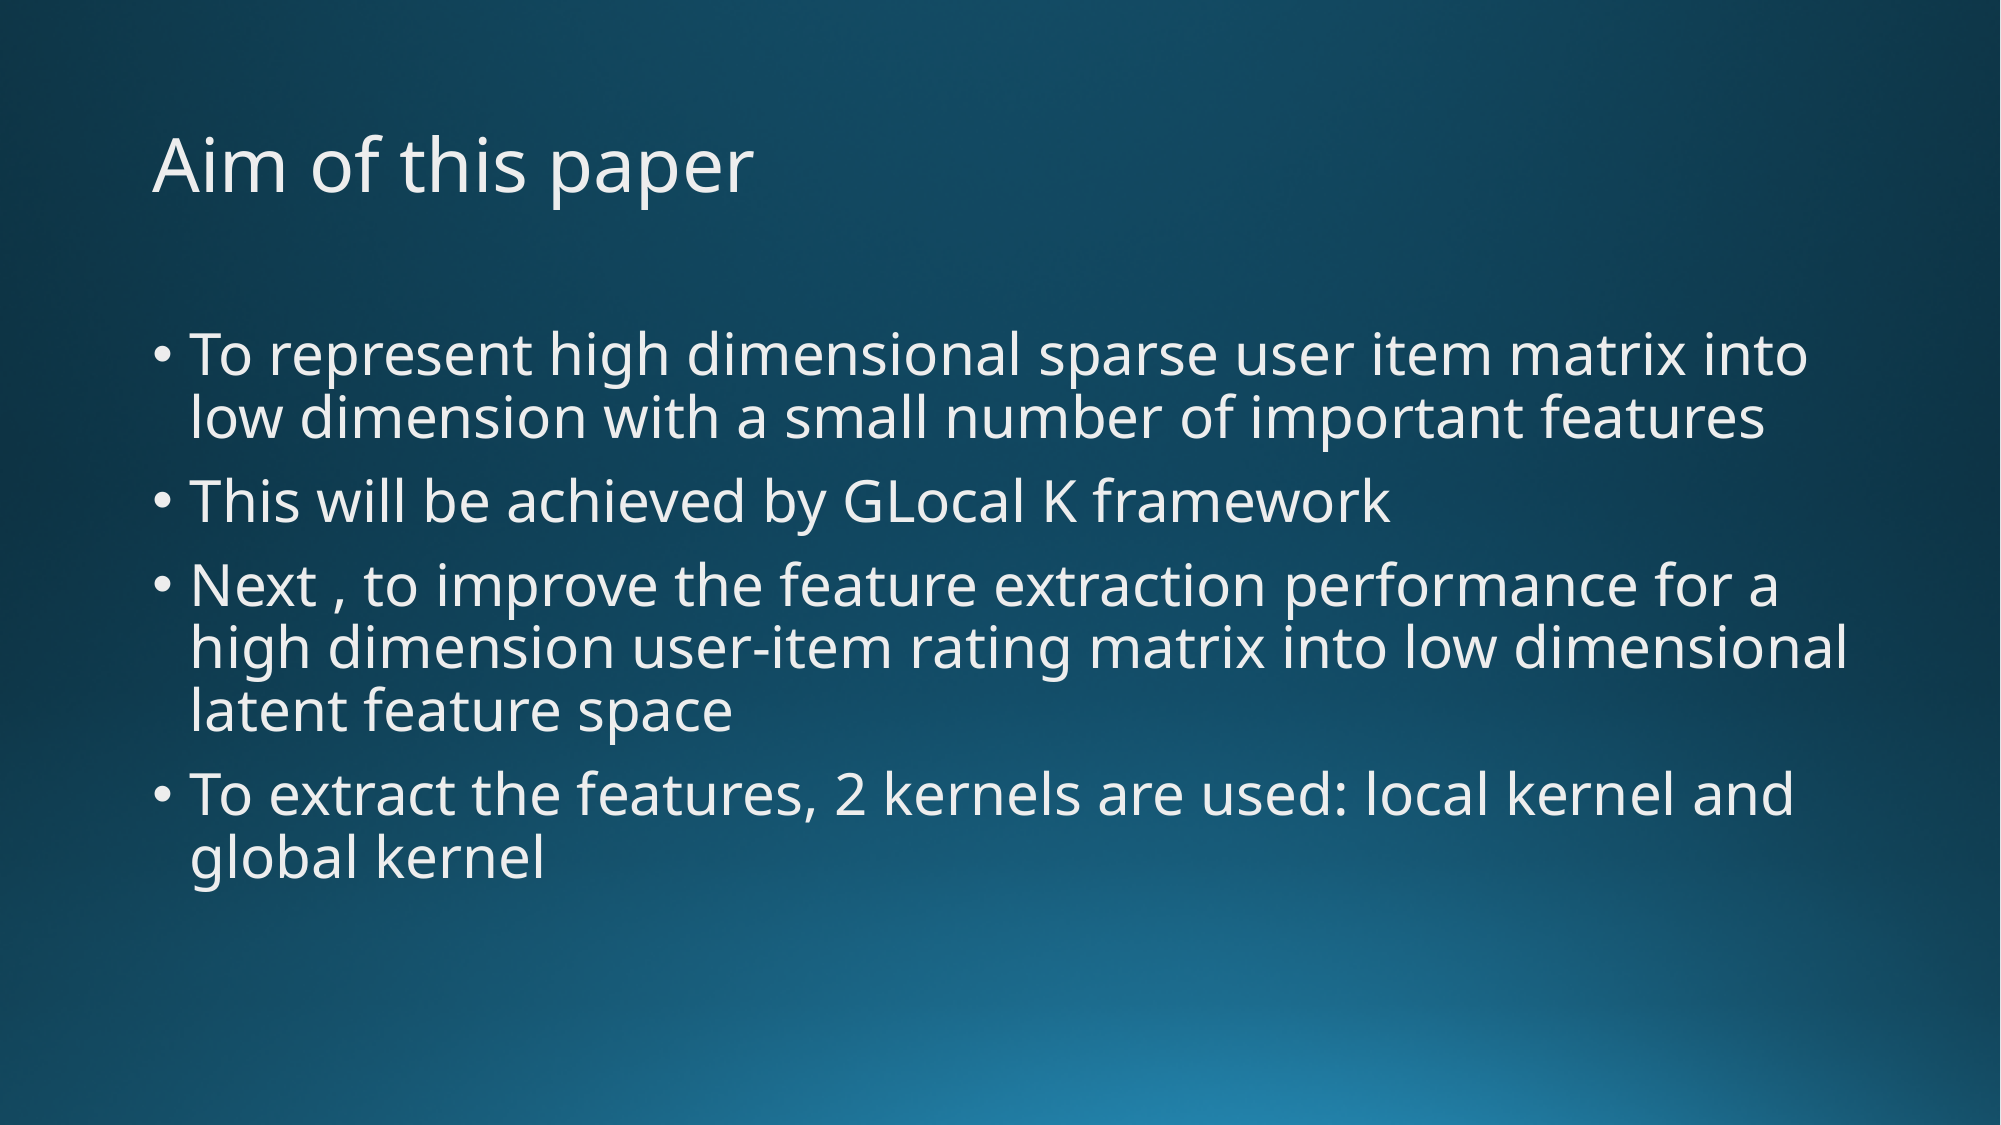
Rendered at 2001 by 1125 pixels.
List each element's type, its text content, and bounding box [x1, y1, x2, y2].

title Aim of this paper [137, 59, 1863, 278]
picture [0, 0, 2001, 1125]
list To represent high dimensional sparse user item matrix into low dimension with a small number of important features This will be achieved by GLocal K framework Next , to improve the feature extraction performance for a high dimension user-item rating matrix into low dimensional latent feature space To extract the features, 2 kernels are used: local kernel and global kernel [137, 318, 1901, 1032]
